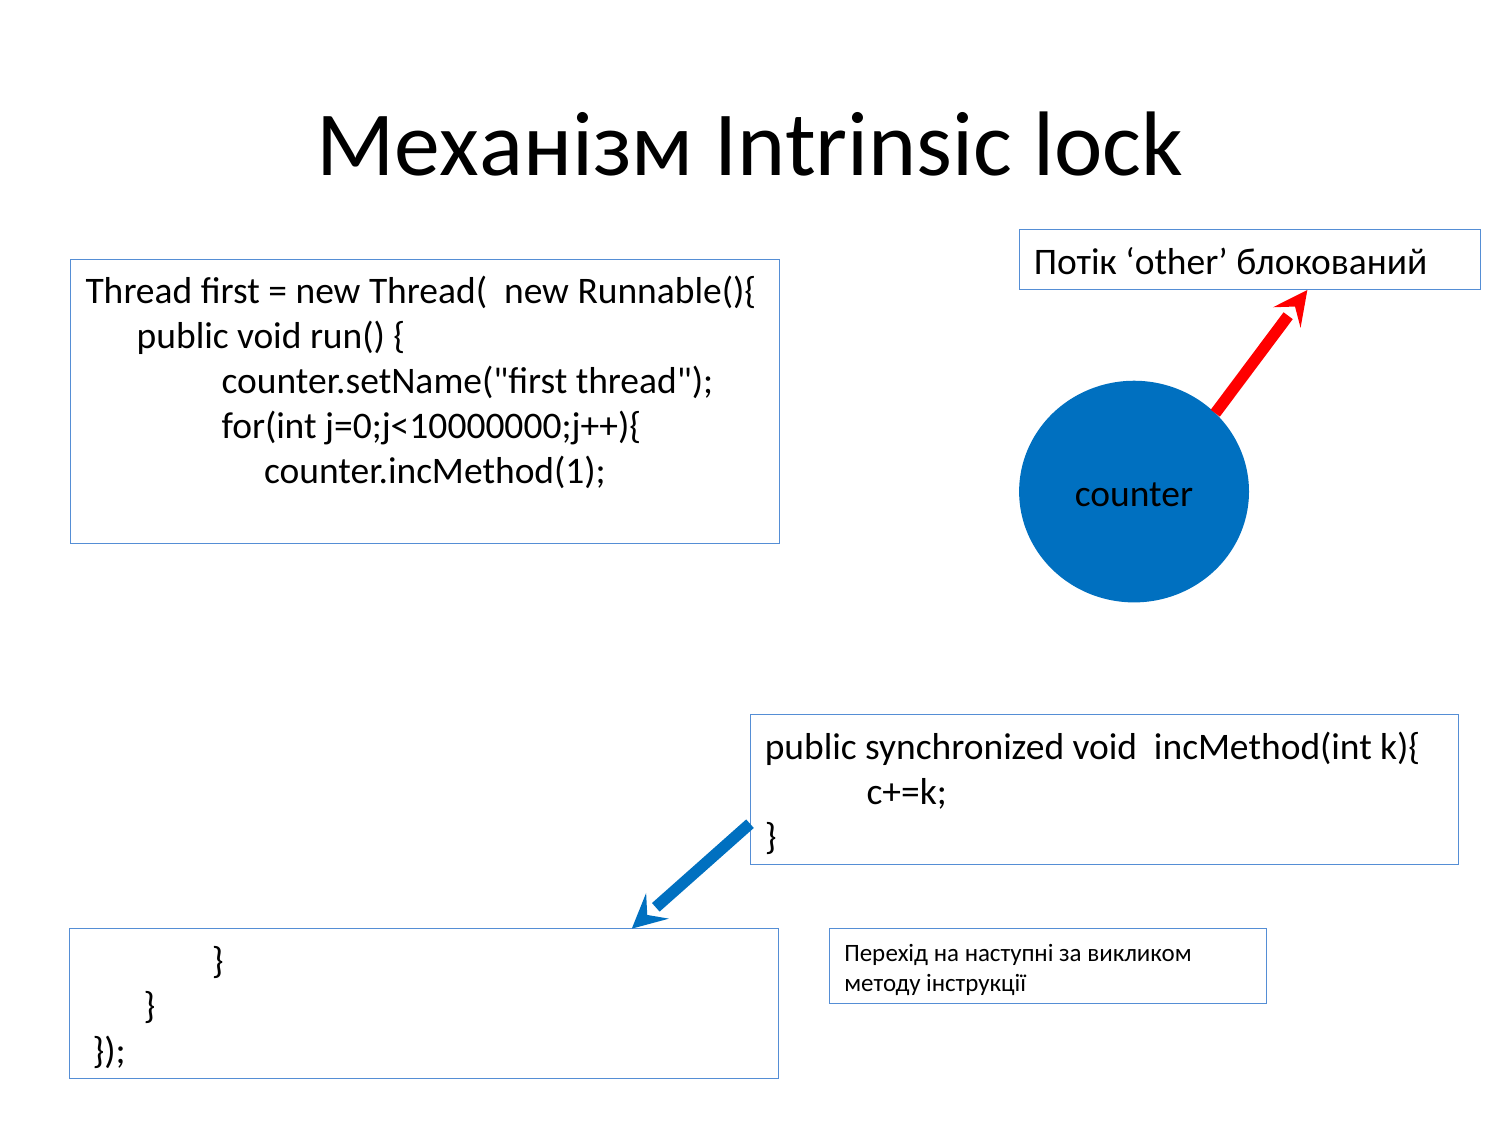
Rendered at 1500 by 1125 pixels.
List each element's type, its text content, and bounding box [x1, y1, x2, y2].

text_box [1215, 289, 1308, 414]
text_box Thread first = new Thread( new Runnable(){ public void run() { counter.setName("first thread"); for(int j=0;j<10000000;j++){ counter.incMethod(1); [70, 259, 780, 544]
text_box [631, 823, 751, 929]
text_box counter [1017, 378, 1252, 605]
text_box Перехід на наступні за викликом методу інструкції [829, 928, 1267, 1004]
text_box Потік ‘other’ блокований [1019, 229, 1481, 290]
title Механізм Intrinsic lock [75, 45, 1425, 233]
text_box public synchronized void incMethod(int k){ c+=k; } [750, 714, 1459, 865]
text_box } } }); [69, 928, 779, 1079]
